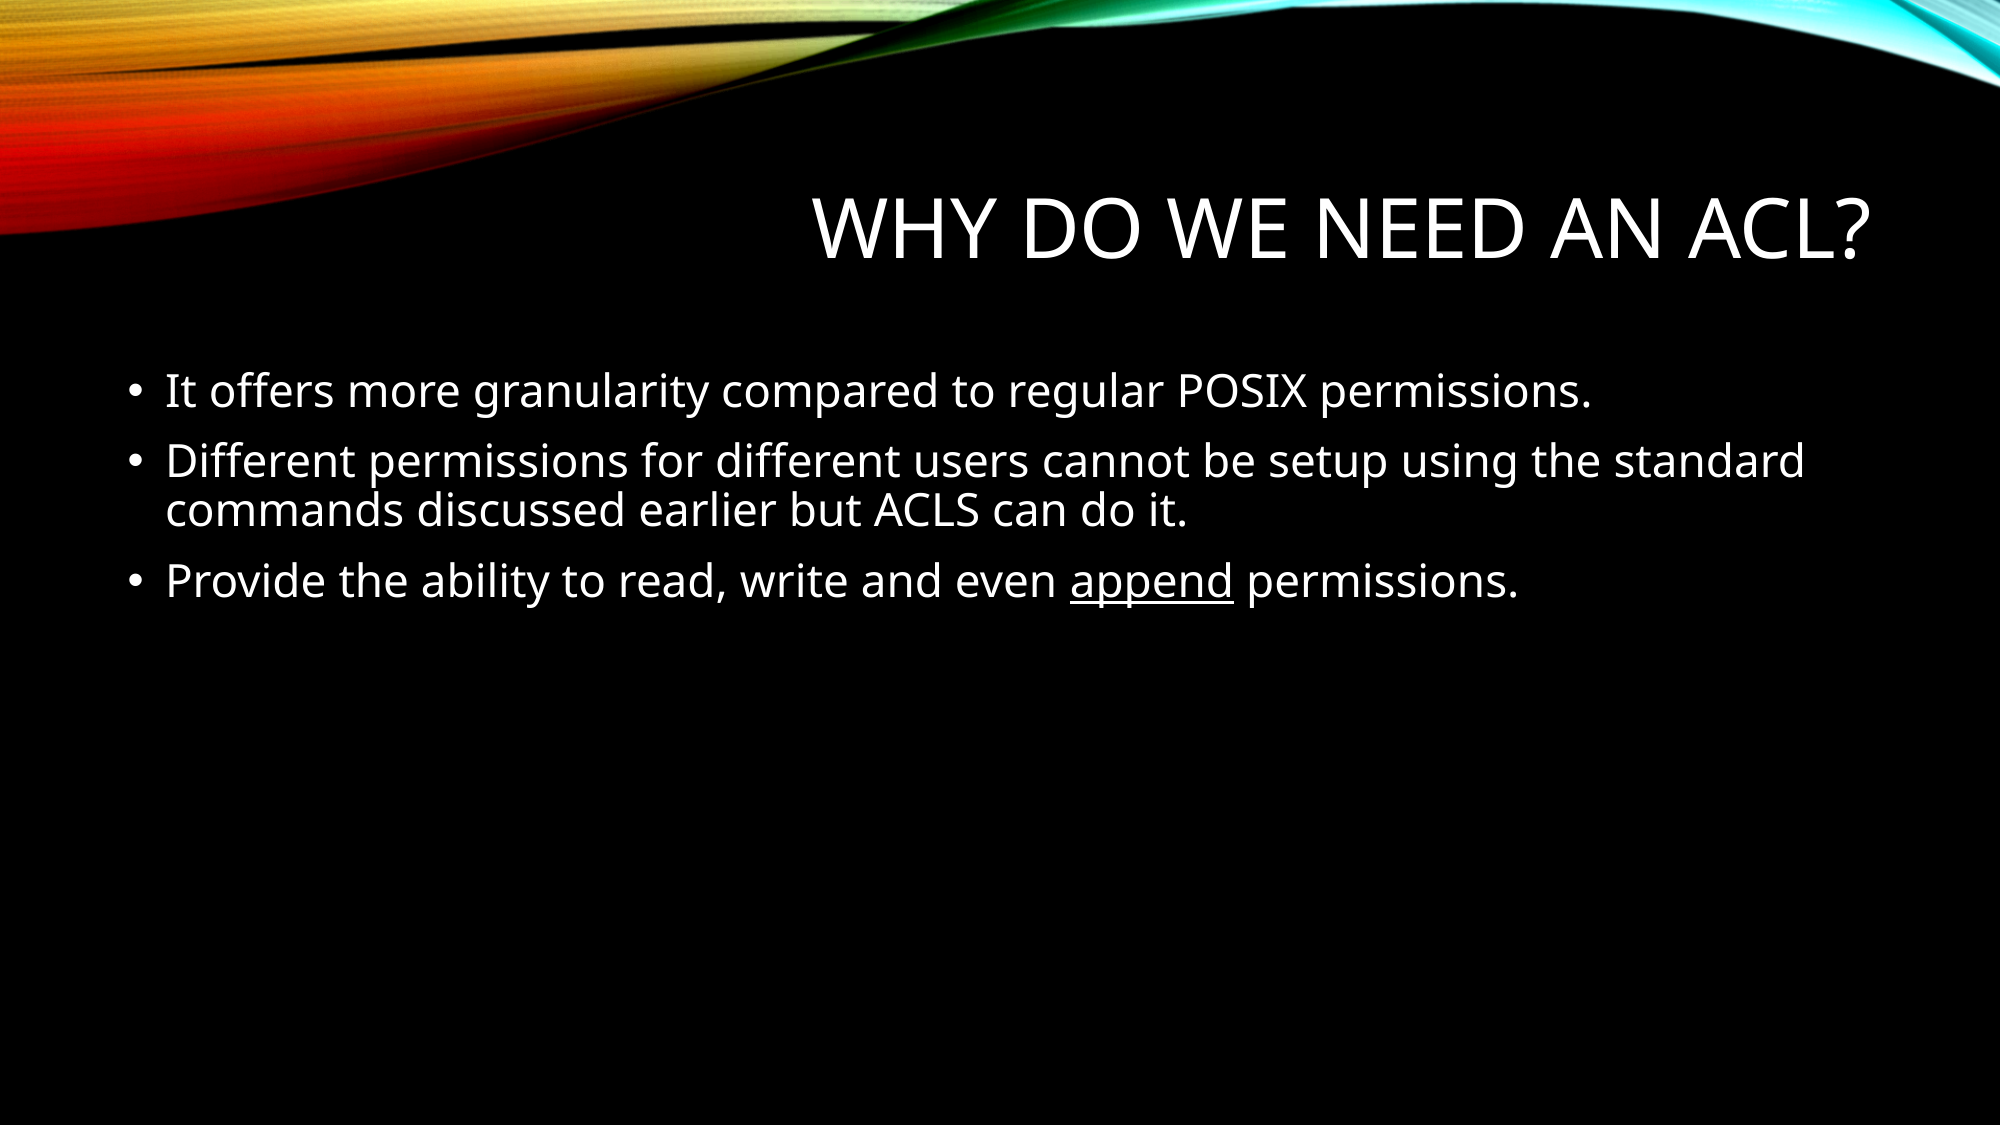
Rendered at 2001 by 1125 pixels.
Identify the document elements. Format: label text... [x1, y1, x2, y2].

title Why do we need an acl? [474, 125, 1888, 338]
picture [0, 0, 2000, 237]
list It offers more granularity compared to regular POSIX permissions. Different permissions for different users cannot be setup using the standard commands discussed earlier but ACLS can do it. Provide the ability to read, write and even append permissions. [112, 360, 1888, 1021]
